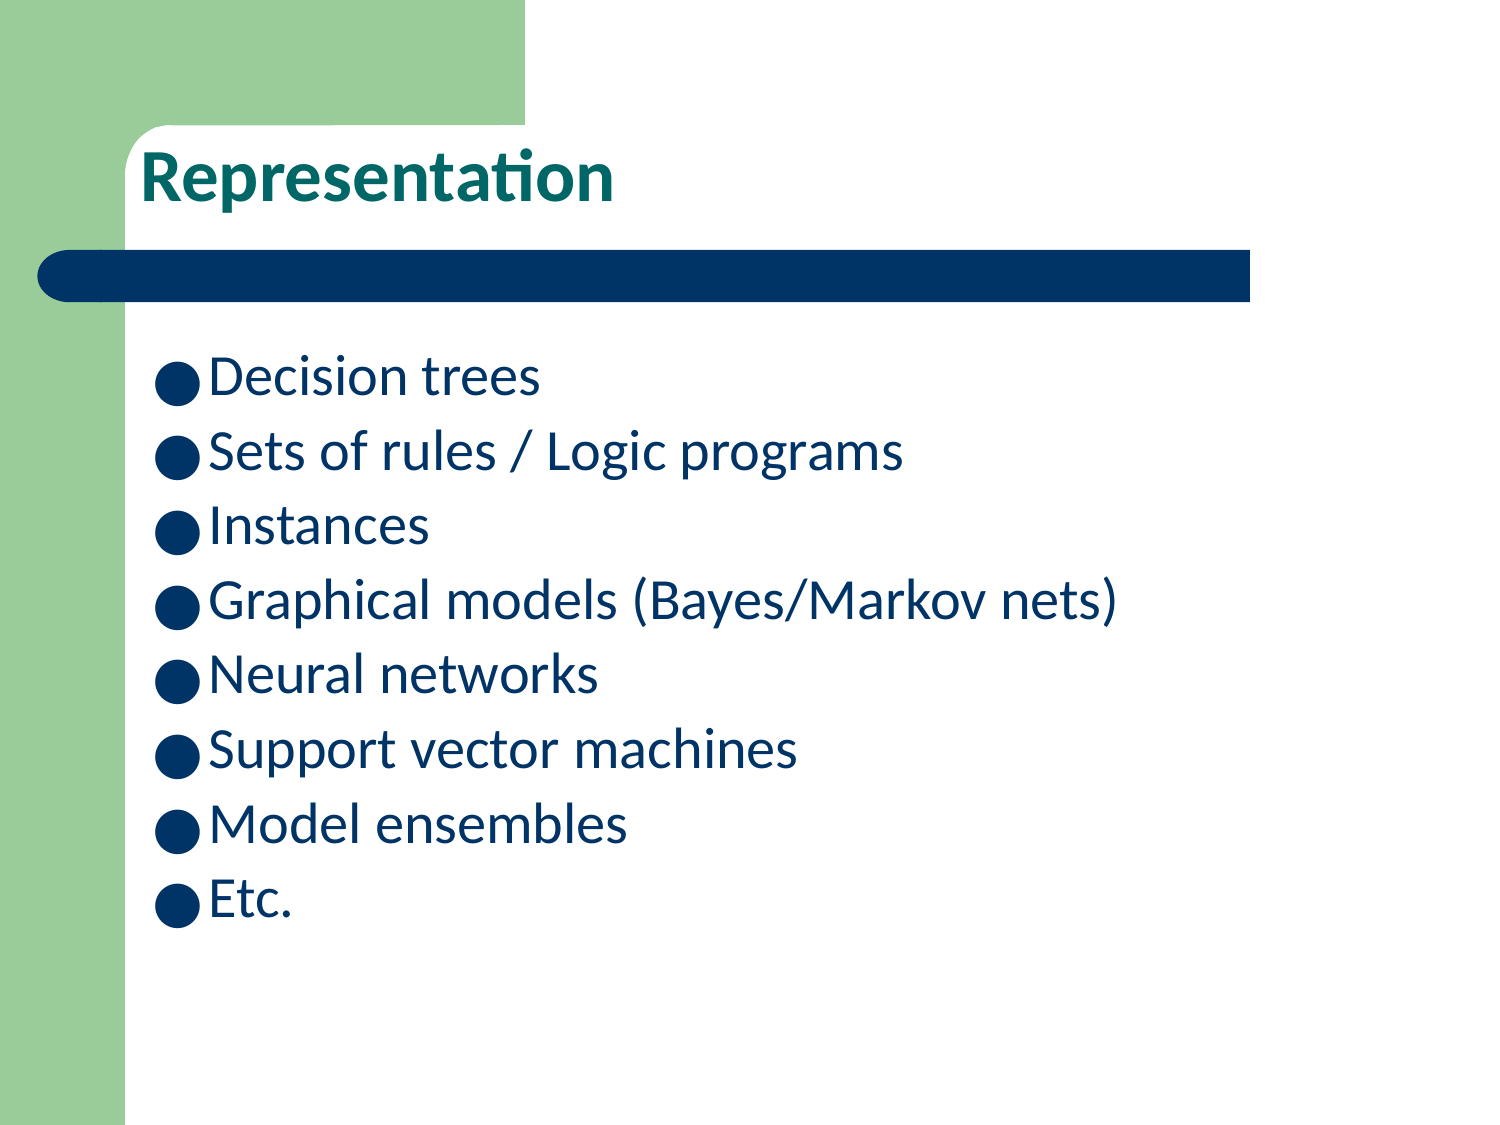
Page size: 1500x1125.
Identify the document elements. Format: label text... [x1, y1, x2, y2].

list Decision trees Sets of rules / Logic programs Instances Graphical models (Bayes/Markov nets) Neural networks Support vector machines Model ensembles Etc. [137, 337, 1400, 999]
title Representation [125, 125, 1425, 225]
